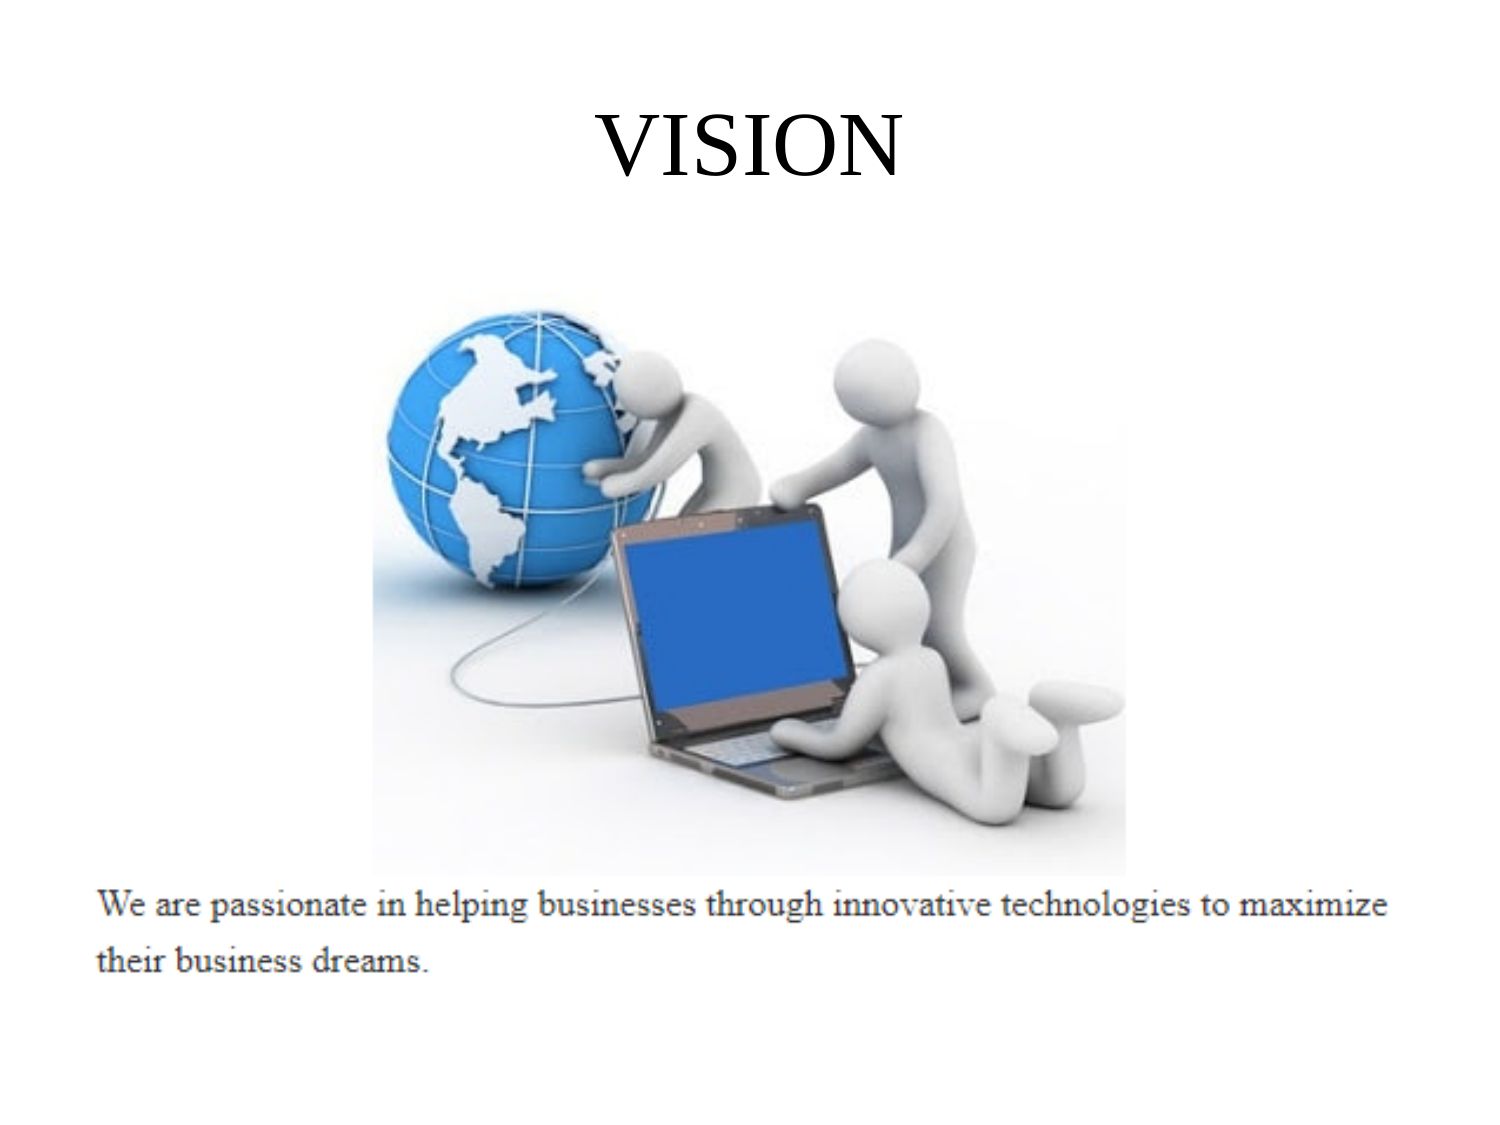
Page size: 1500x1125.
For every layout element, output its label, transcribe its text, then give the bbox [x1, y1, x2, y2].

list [70, 245, 1437, 1009]
title VISION [75, 45, 1425, 233]
